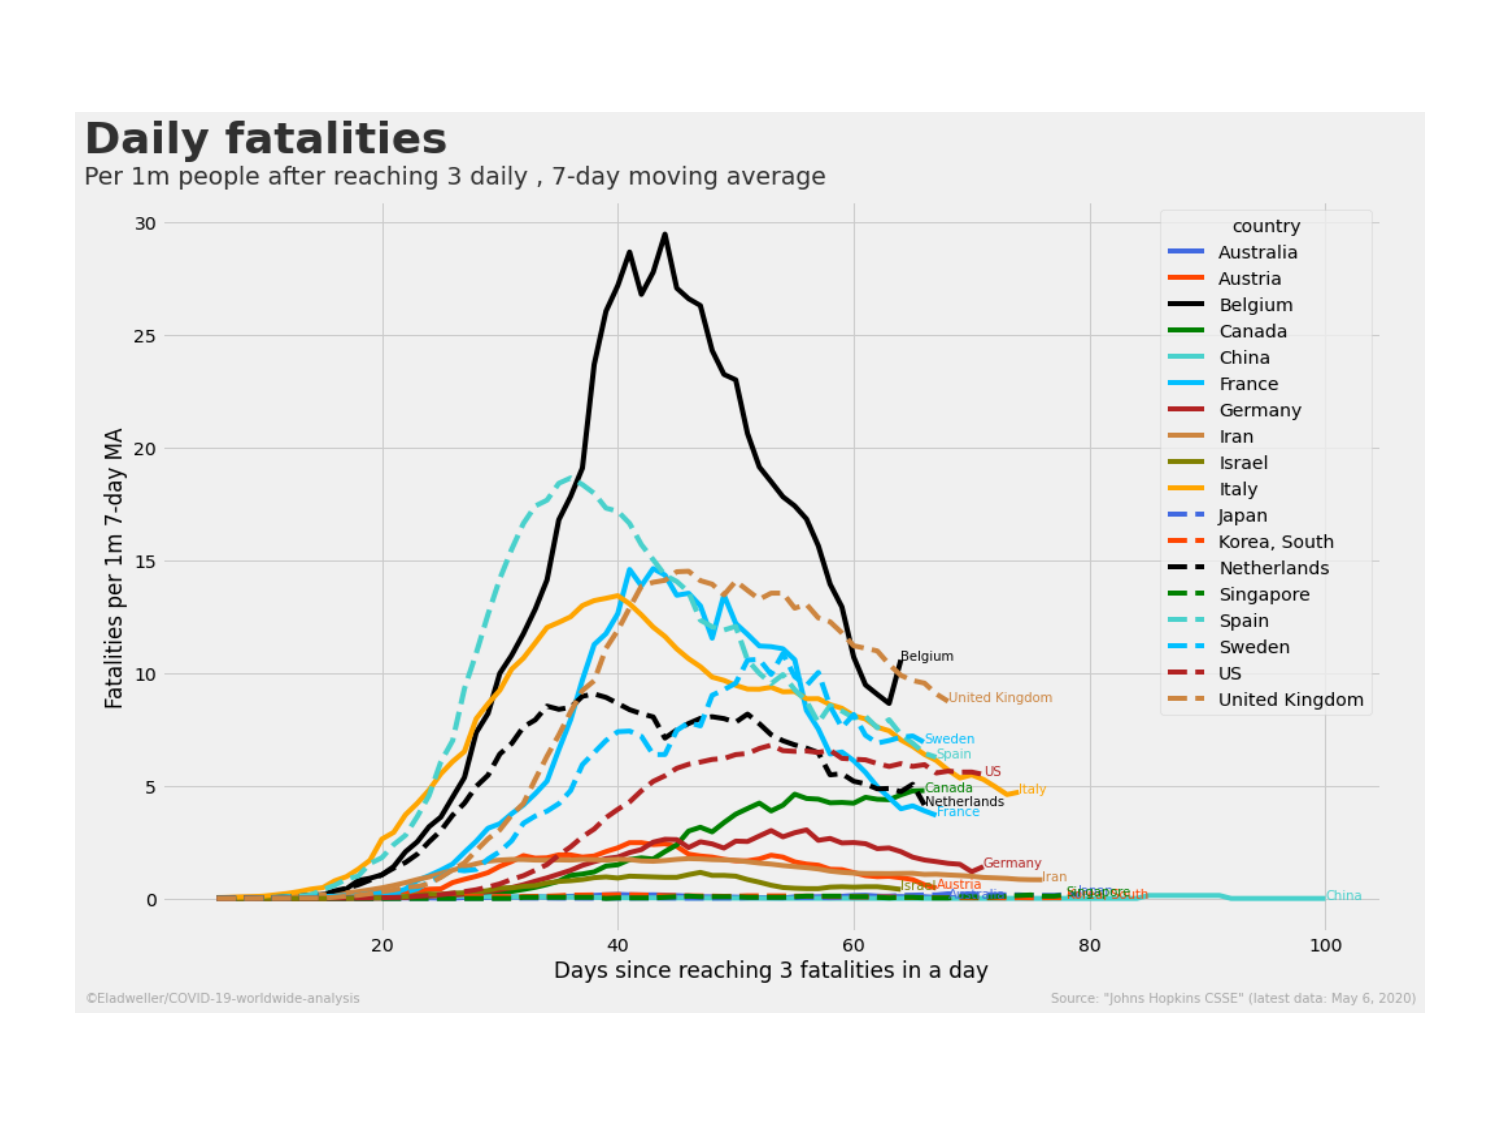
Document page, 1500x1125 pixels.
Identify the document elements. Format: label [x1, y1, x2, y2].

picture [74, 112, 1426, 1013]
